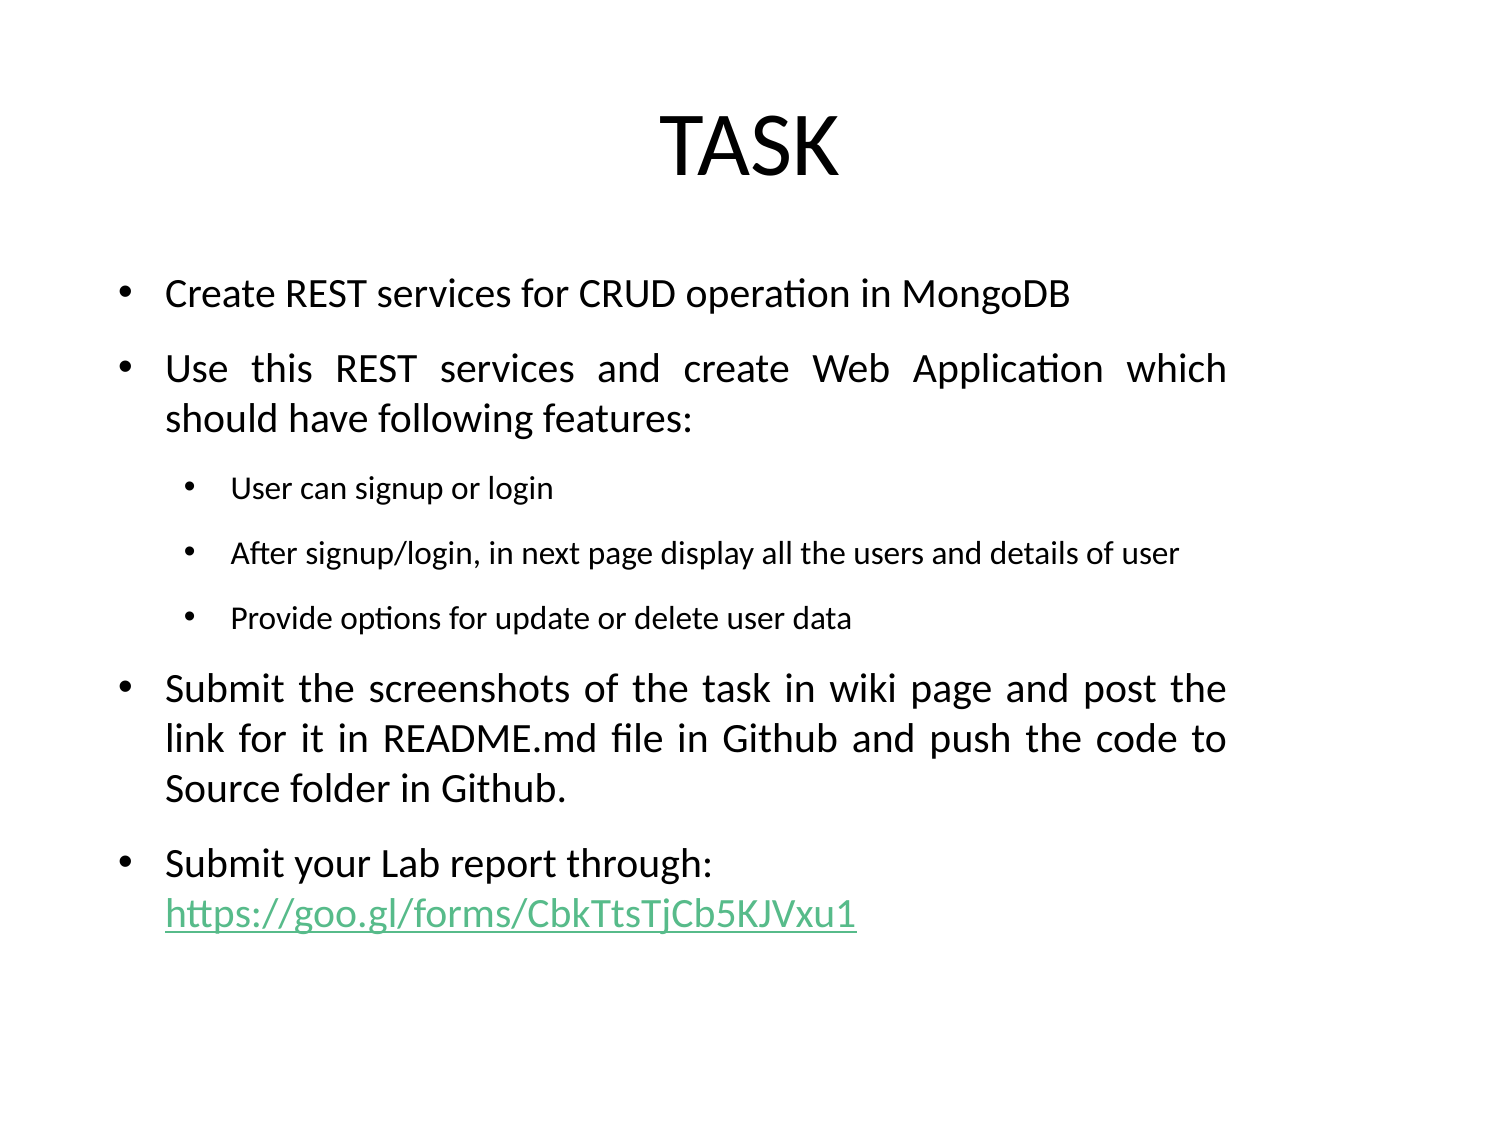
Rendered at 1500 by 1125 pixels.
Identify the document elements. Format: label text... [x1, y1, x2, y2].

list Create REST services for CRUD operation in MongoDB Use this REST services and create Web Application which should have following features: User can signup or login After signup/login, in next page display all the users and details of user Provide options for update or delete user data Submit the screenshots of the task in wiki page and post the link for it in README.md file in Github and push the code to Source folder in Github. Submit your Lab report through: https://goo.gl/forms/CbkTtsTjCb5KJVxu1 [75, 250, 1425, 994]
title TASK [75, 45, 1425, 233]
